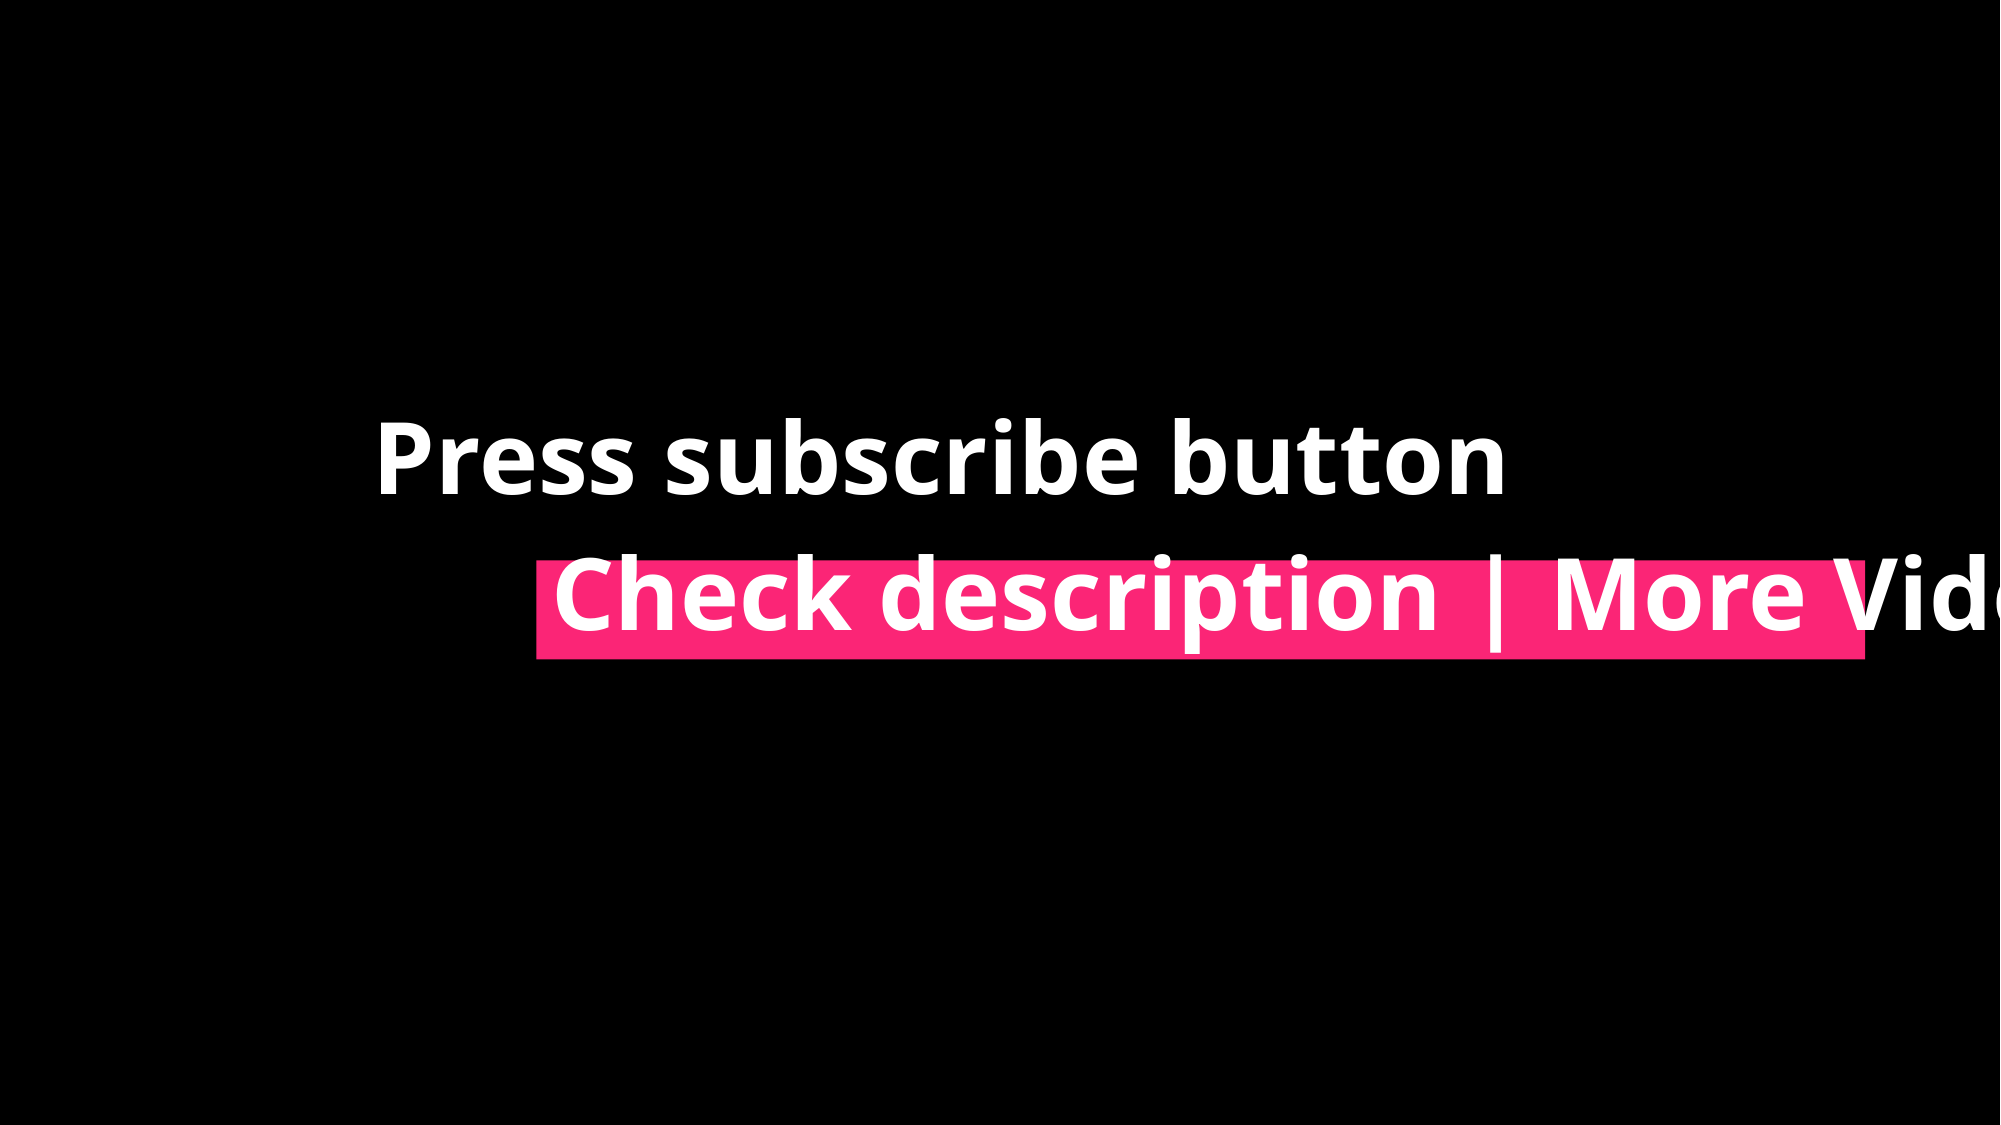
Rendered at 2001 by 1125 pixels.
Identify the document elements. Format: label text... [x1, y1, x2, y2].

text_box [536, 523, 2000, 660]
text_box Press subscribe button [358, 386, 1822, 522]
